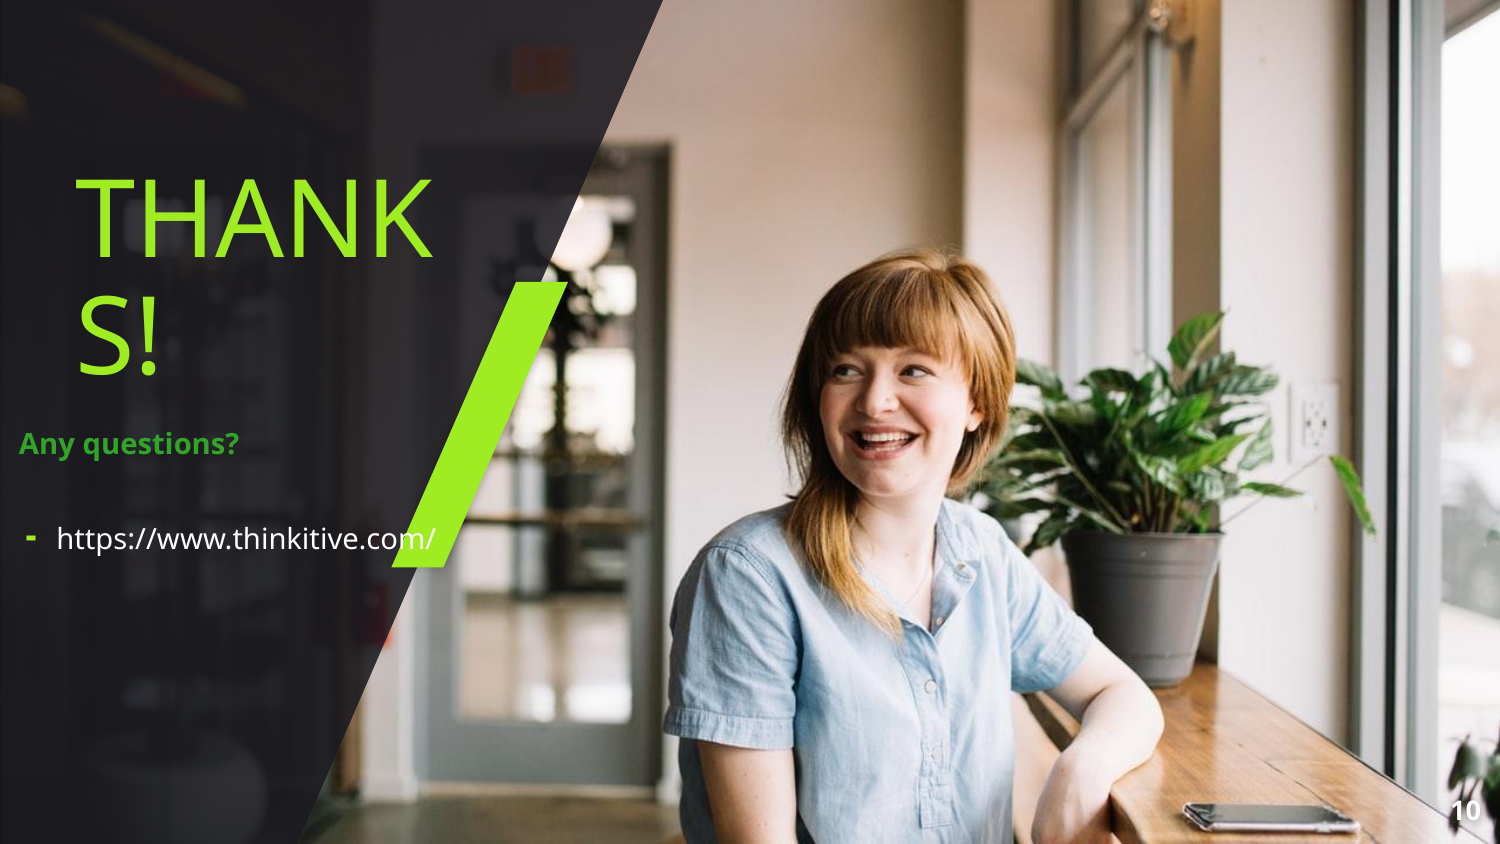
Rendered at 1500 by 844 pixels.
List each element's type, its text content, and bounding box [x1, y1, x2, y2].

title THANKS! [75, 234, 455, 398]
subtitle Any questions? https://www.thinkitive.com/ [18, 425, 594, 631]
picture [298, 0, 1500, 844]
slide_number ‹#› [1391, 779, 1482, 844]
